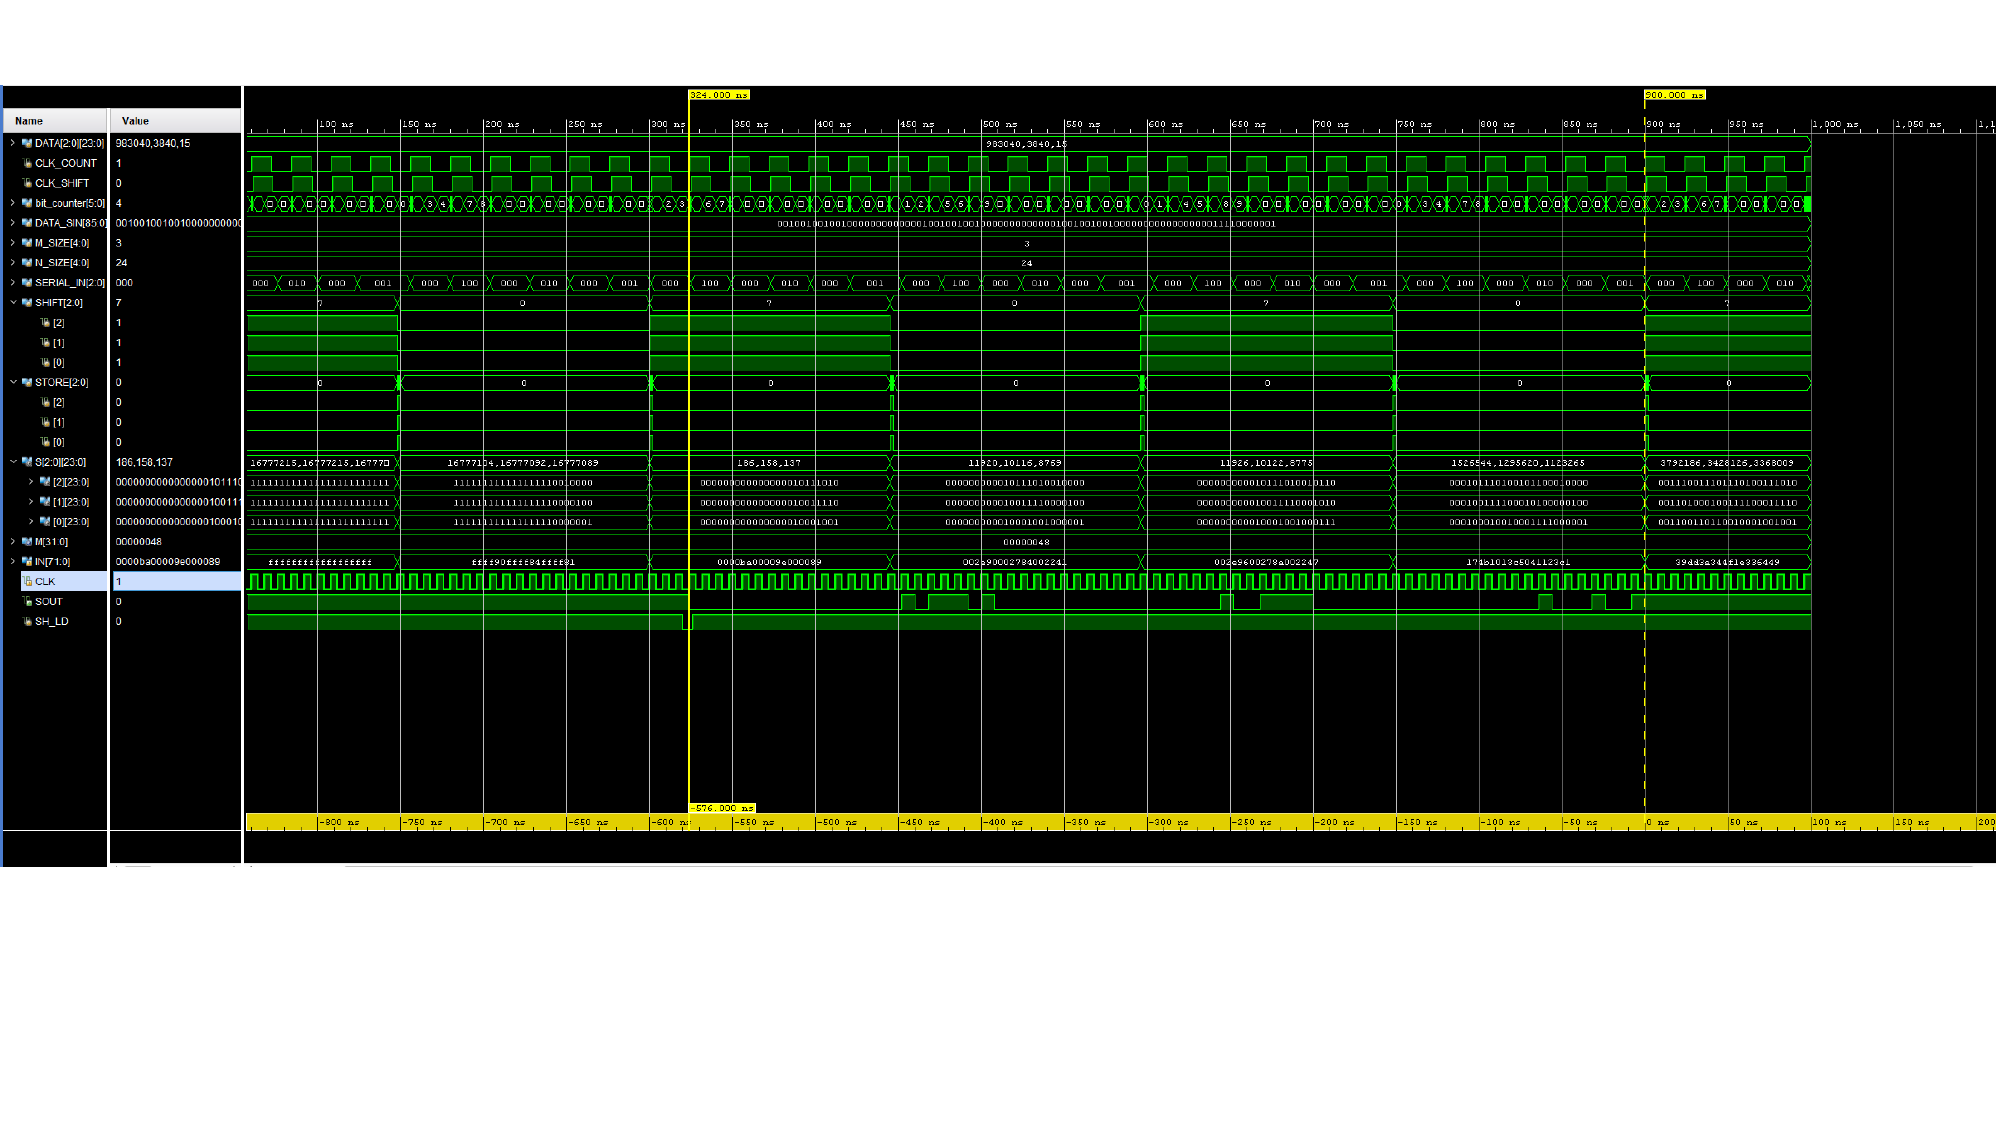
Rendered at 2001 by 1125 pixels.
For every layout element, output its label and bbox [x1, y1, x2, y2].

list [0, 85, 1996, 868]
